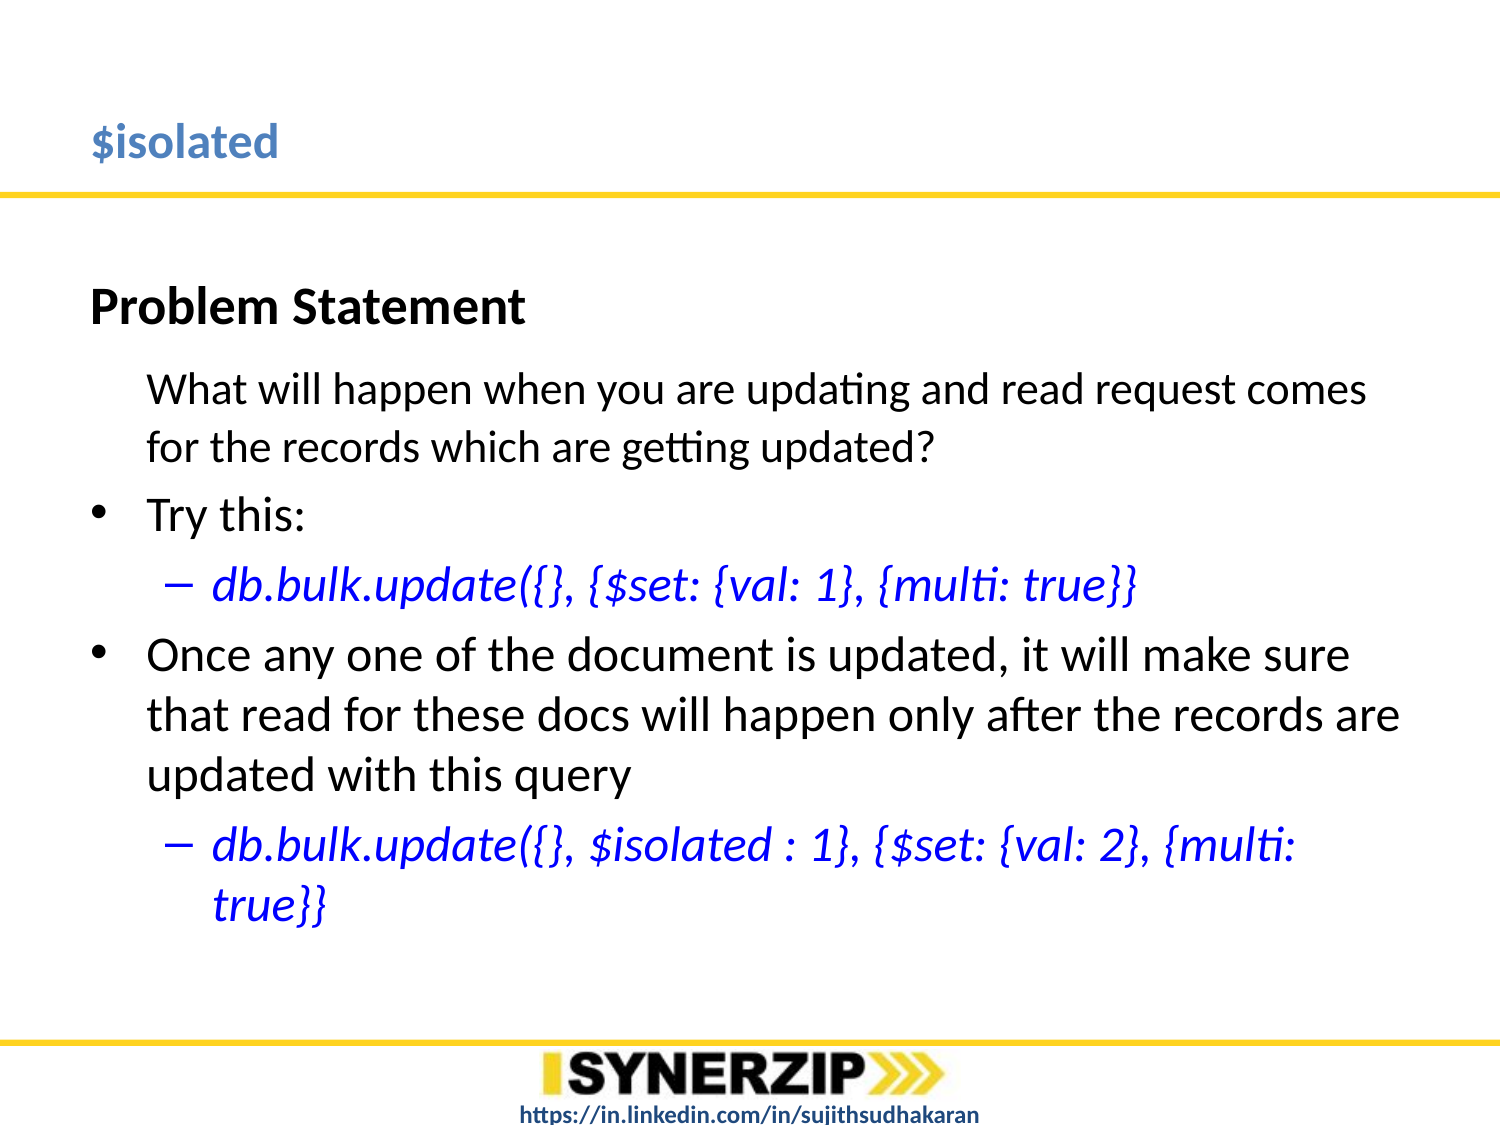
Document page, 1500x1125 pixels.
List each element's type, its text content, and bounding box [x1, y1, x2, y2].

title $isolated [75, 45, 1425, 233]
picture [539, 1049, 961, 1090]
footer https://in.linkedin.com/in/sujithsudhakaran [500, 1090, 1000, 1125]
list Problem Statement What will happen when you are updating and read request comes for the records which are getting updated? Try this: db.bulk.update({}, {$set: {val: 1}, {multi: true}} Once any one of the document is updated, it will make sure that read for these docs will happen only after the records are updated with this query db.bulk.update({}, $isolated : 1}, {$set: {val: 2}, {multi: true}} [75, 262, 1425, 1005]
